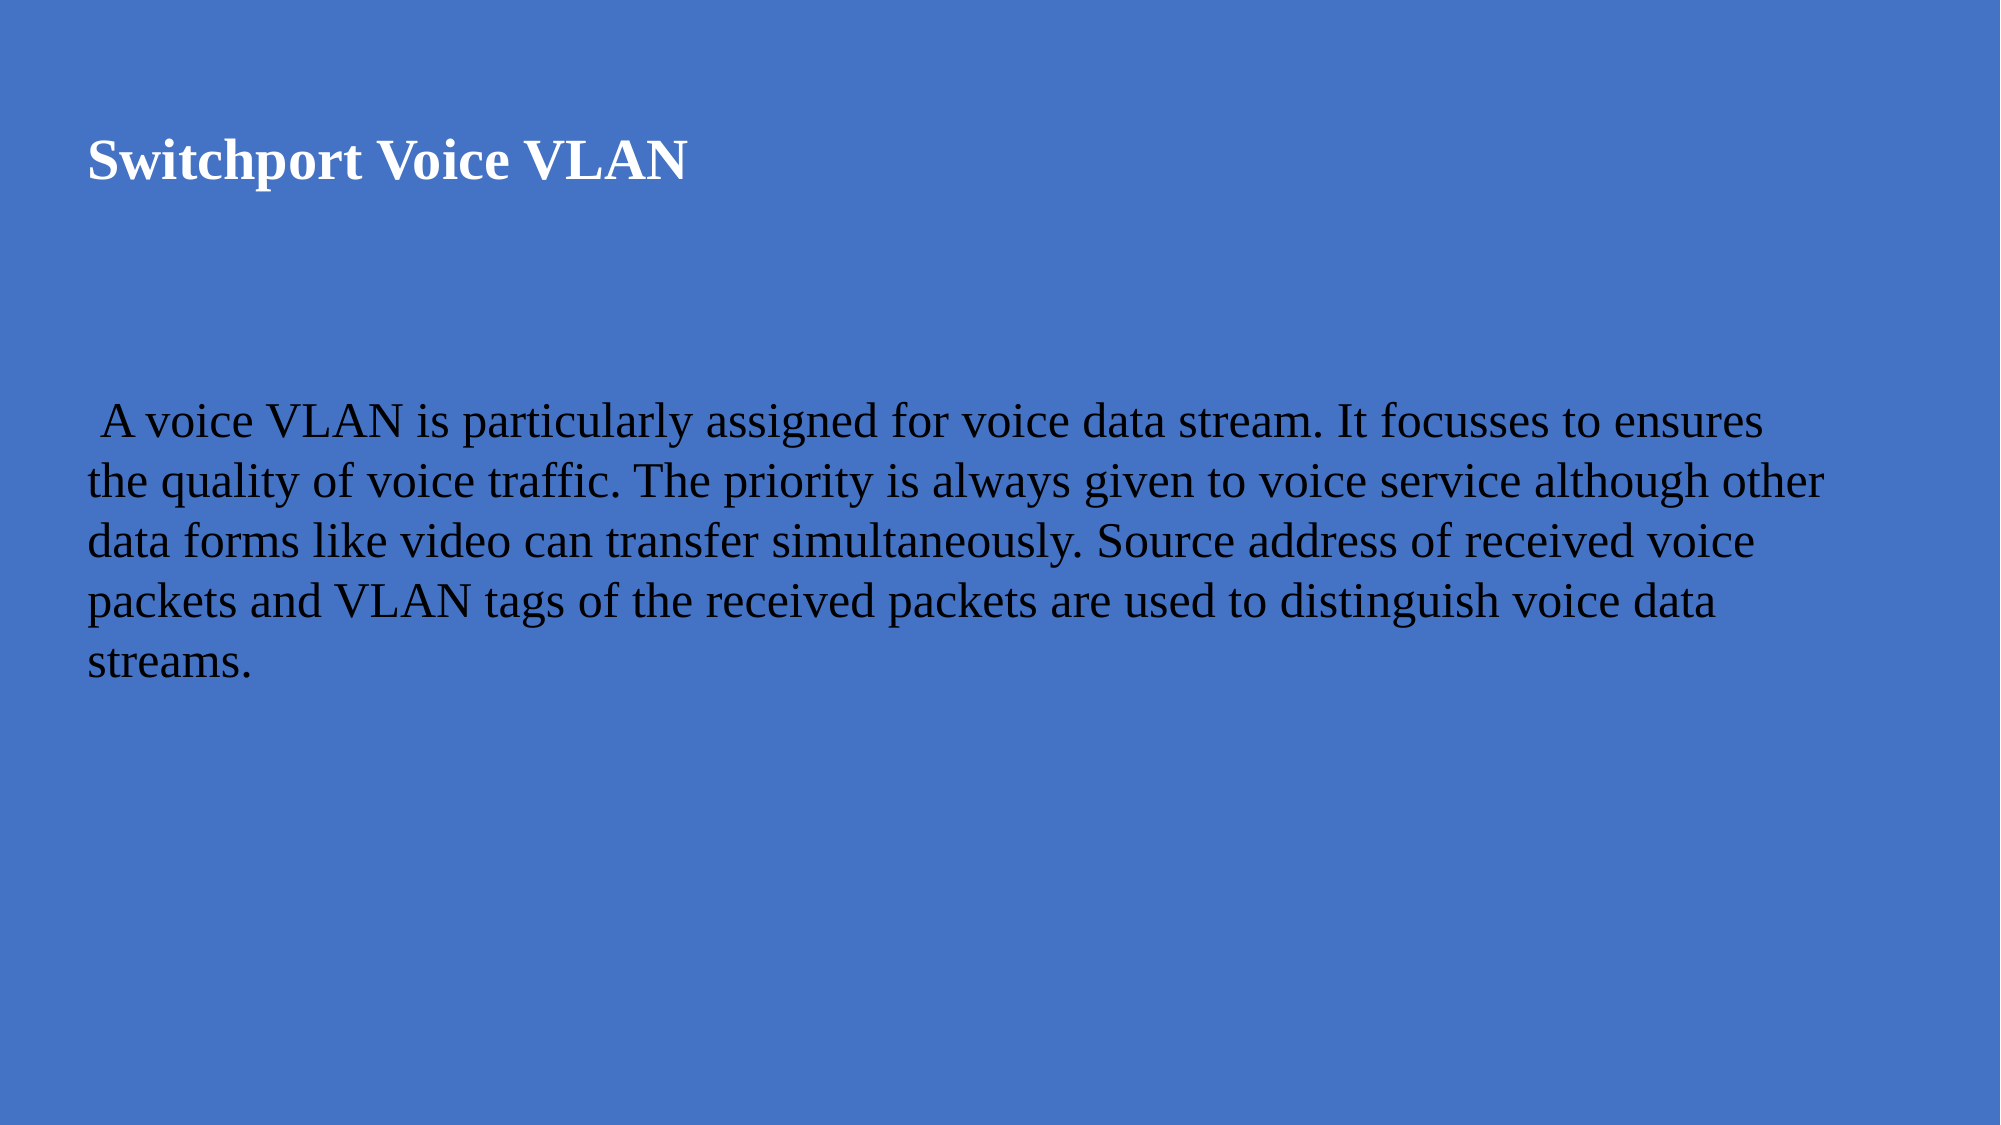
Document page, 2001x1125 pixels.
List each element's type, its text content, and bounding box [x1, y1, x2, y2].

text_box A voice VLAN is particularly assigned for voice data stream. It focusses to ensures the quality of voice traffic. The priority is always given to voice service although other data forms like video can transfer simultaneously. Source address of received voice packets and VLAN tags of the received packets are used to distinguish voice data streams. [72, 379, 1842, 755]
text_box Switchport Voice VLAN [72, 113, 1387, 199]
